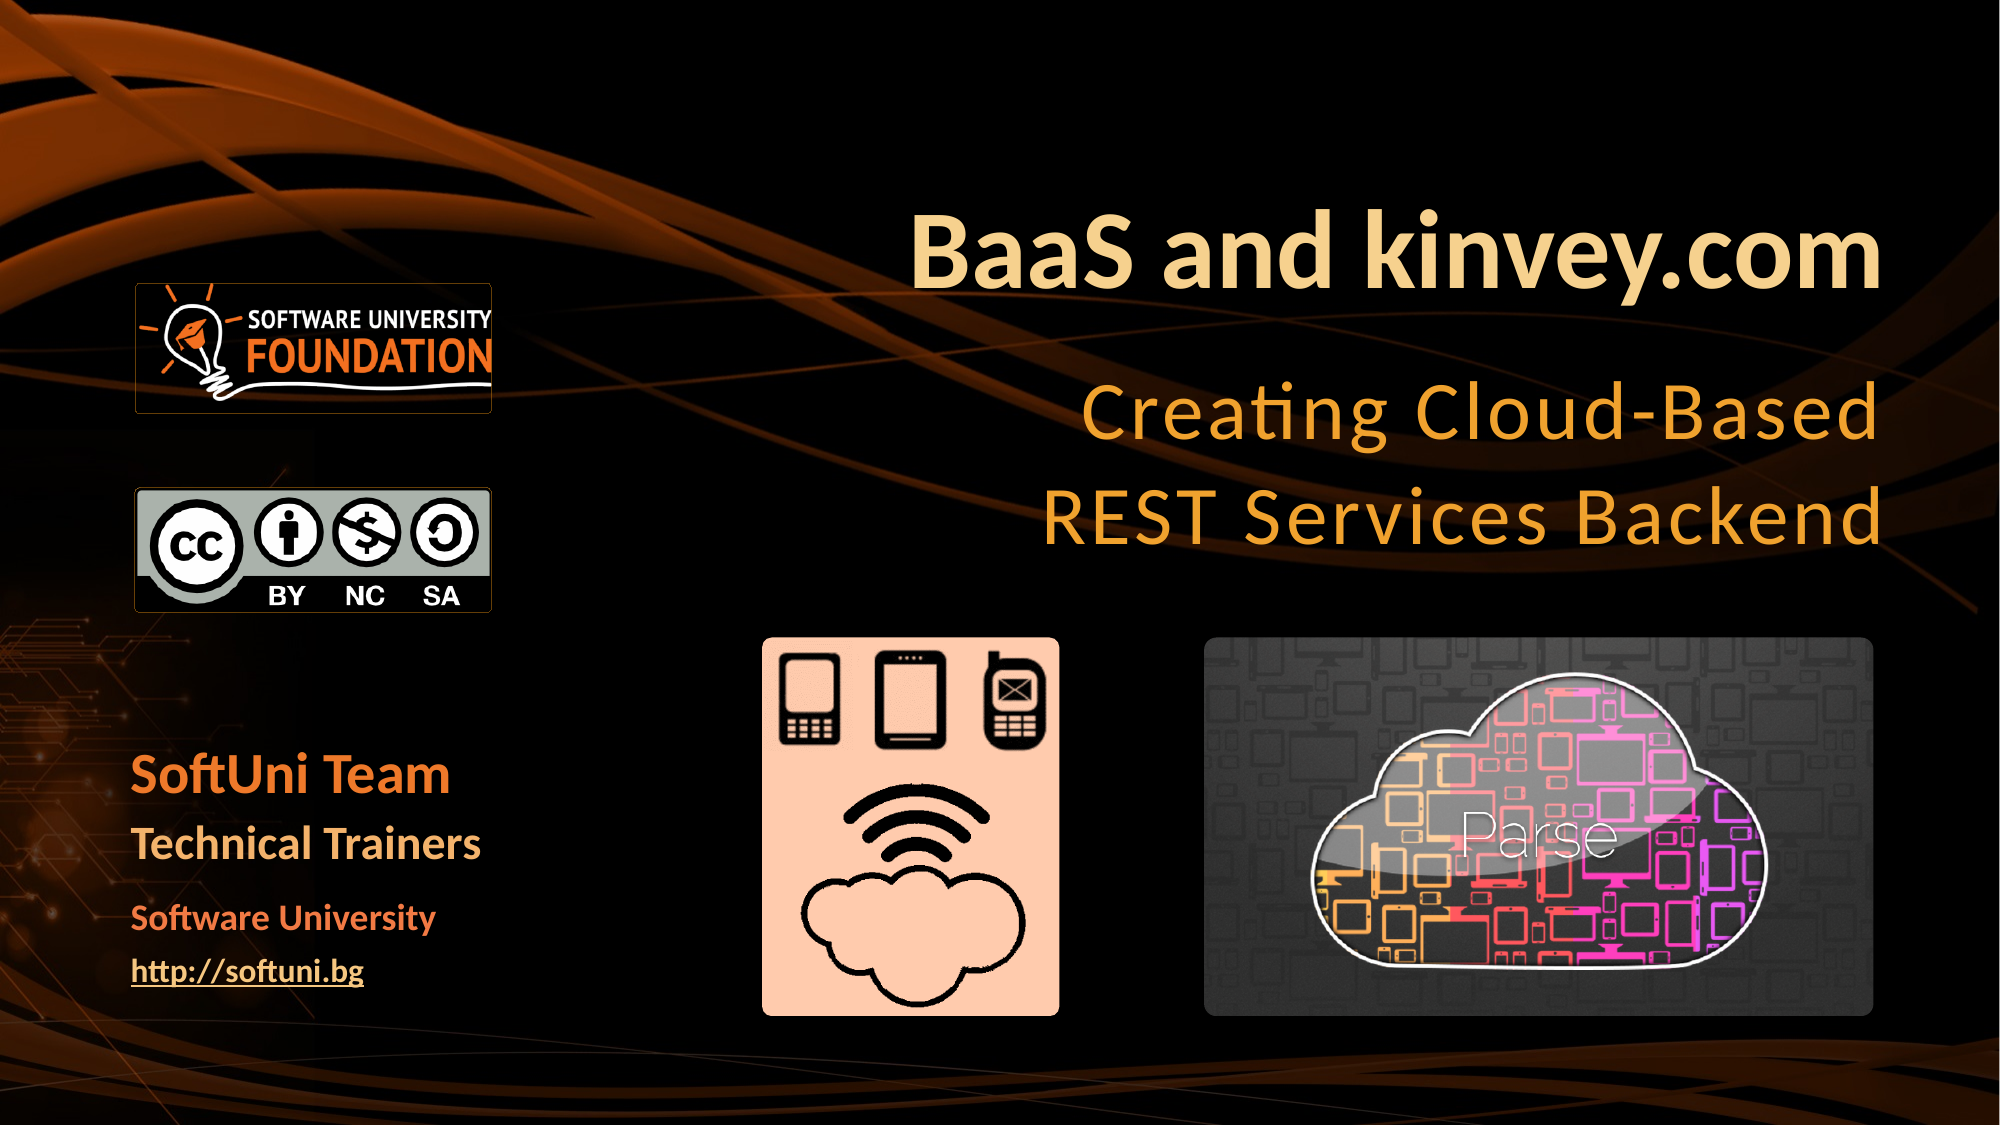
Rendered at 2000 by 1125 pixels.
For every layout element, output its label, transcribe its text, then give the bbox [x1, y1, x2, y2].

list SoftUni Team [124, 725, 648, 802]
list http://softuni.bg [124, 940, 648, 996]
picture [0, 0, 2000, 1125]
subtitle Creating Cloud-Based REST Services Backend [799, 351, 1886, 579]
list Technical Trainers [124, 802, 648, 875]
list Software University [124, 884, 648, 940]
title BaaS and kinvey.com [837, 162, 1886, 341]
